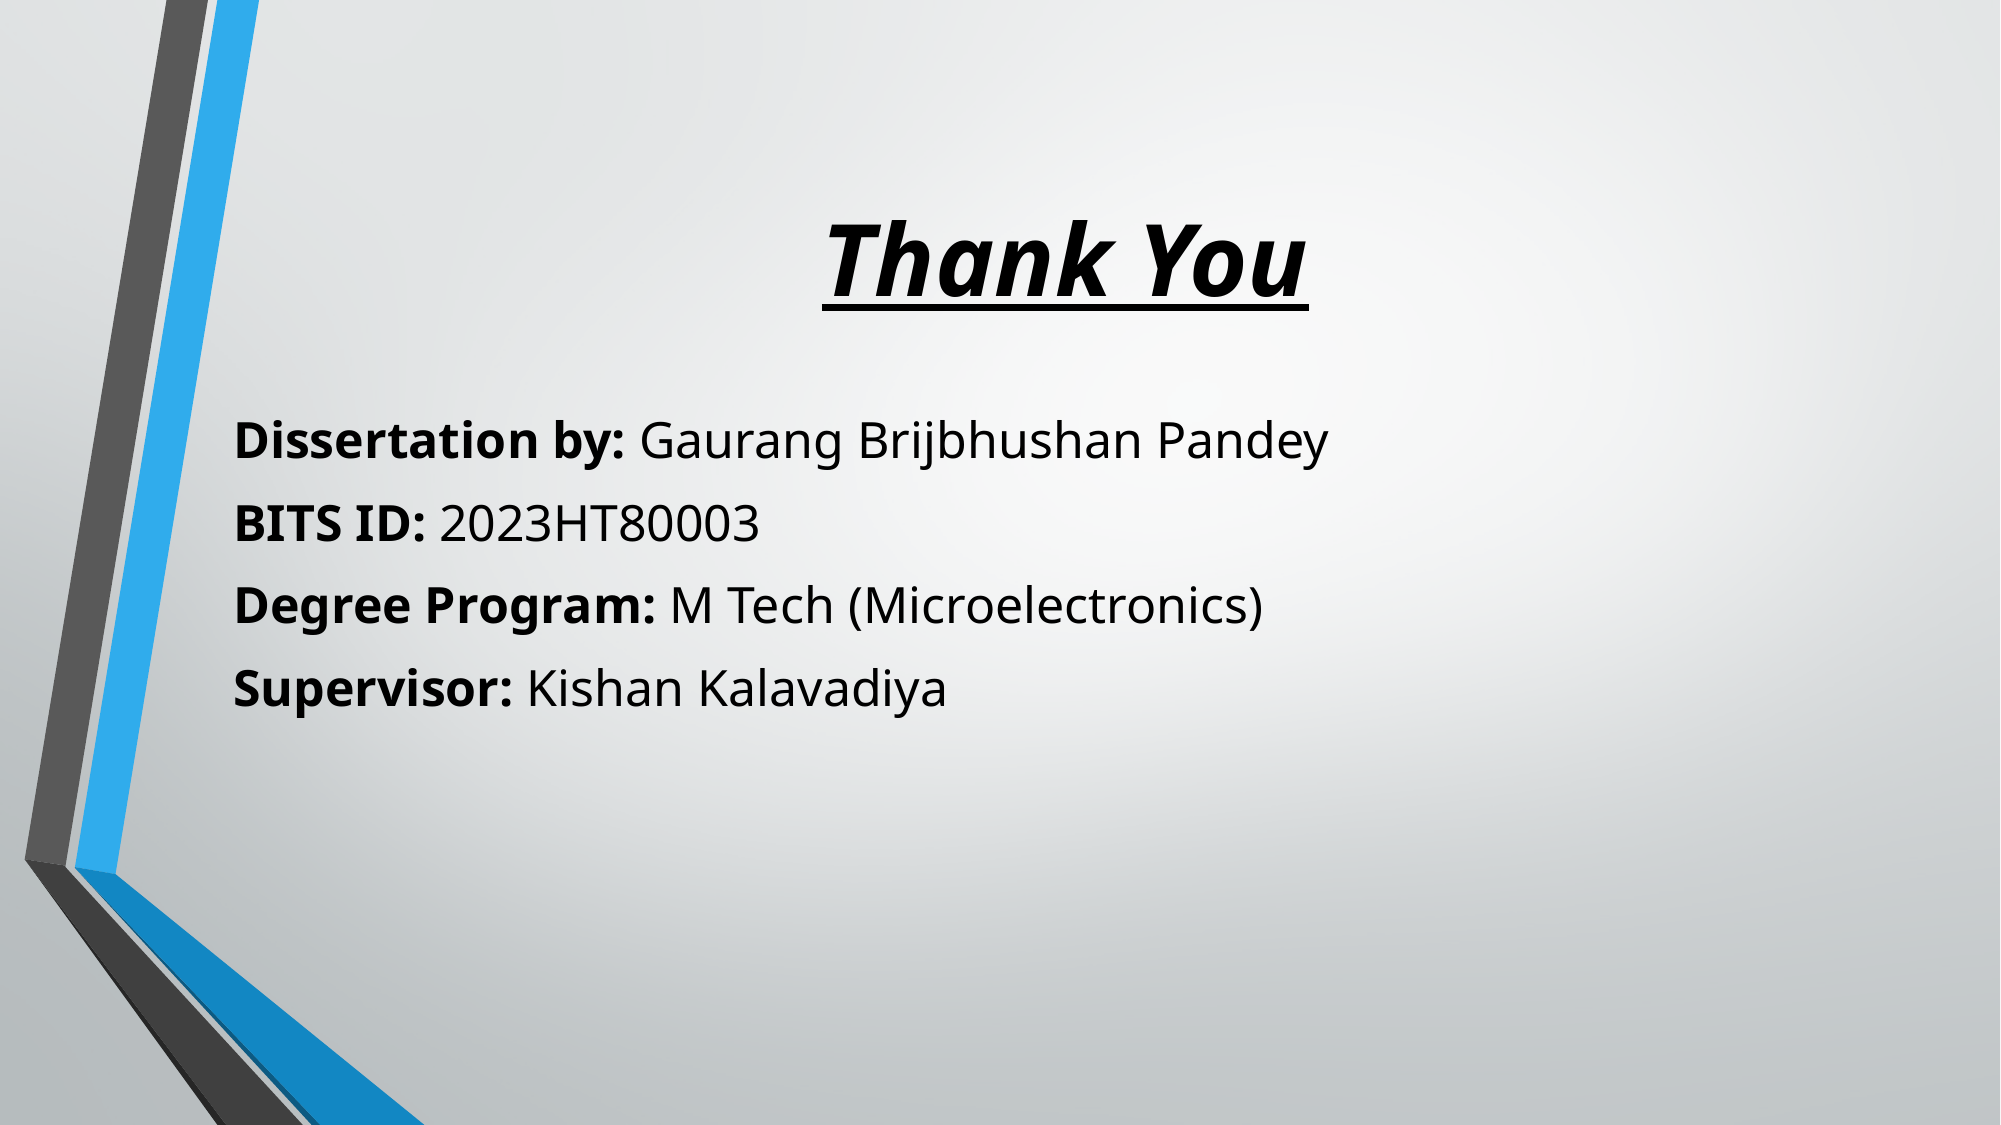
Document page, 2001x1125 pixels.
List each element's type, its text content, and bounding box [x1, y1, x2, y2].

title Thank You [243, 112, 1887, 400]
list Dissertation by: Gaurang Brijbhushan Pandey BITS ID: 2023HT80003 Degree Program: M Tech (Microelectronics) Supervisor: Kishan Kalavadiya [218, 306, 1862, 819]
